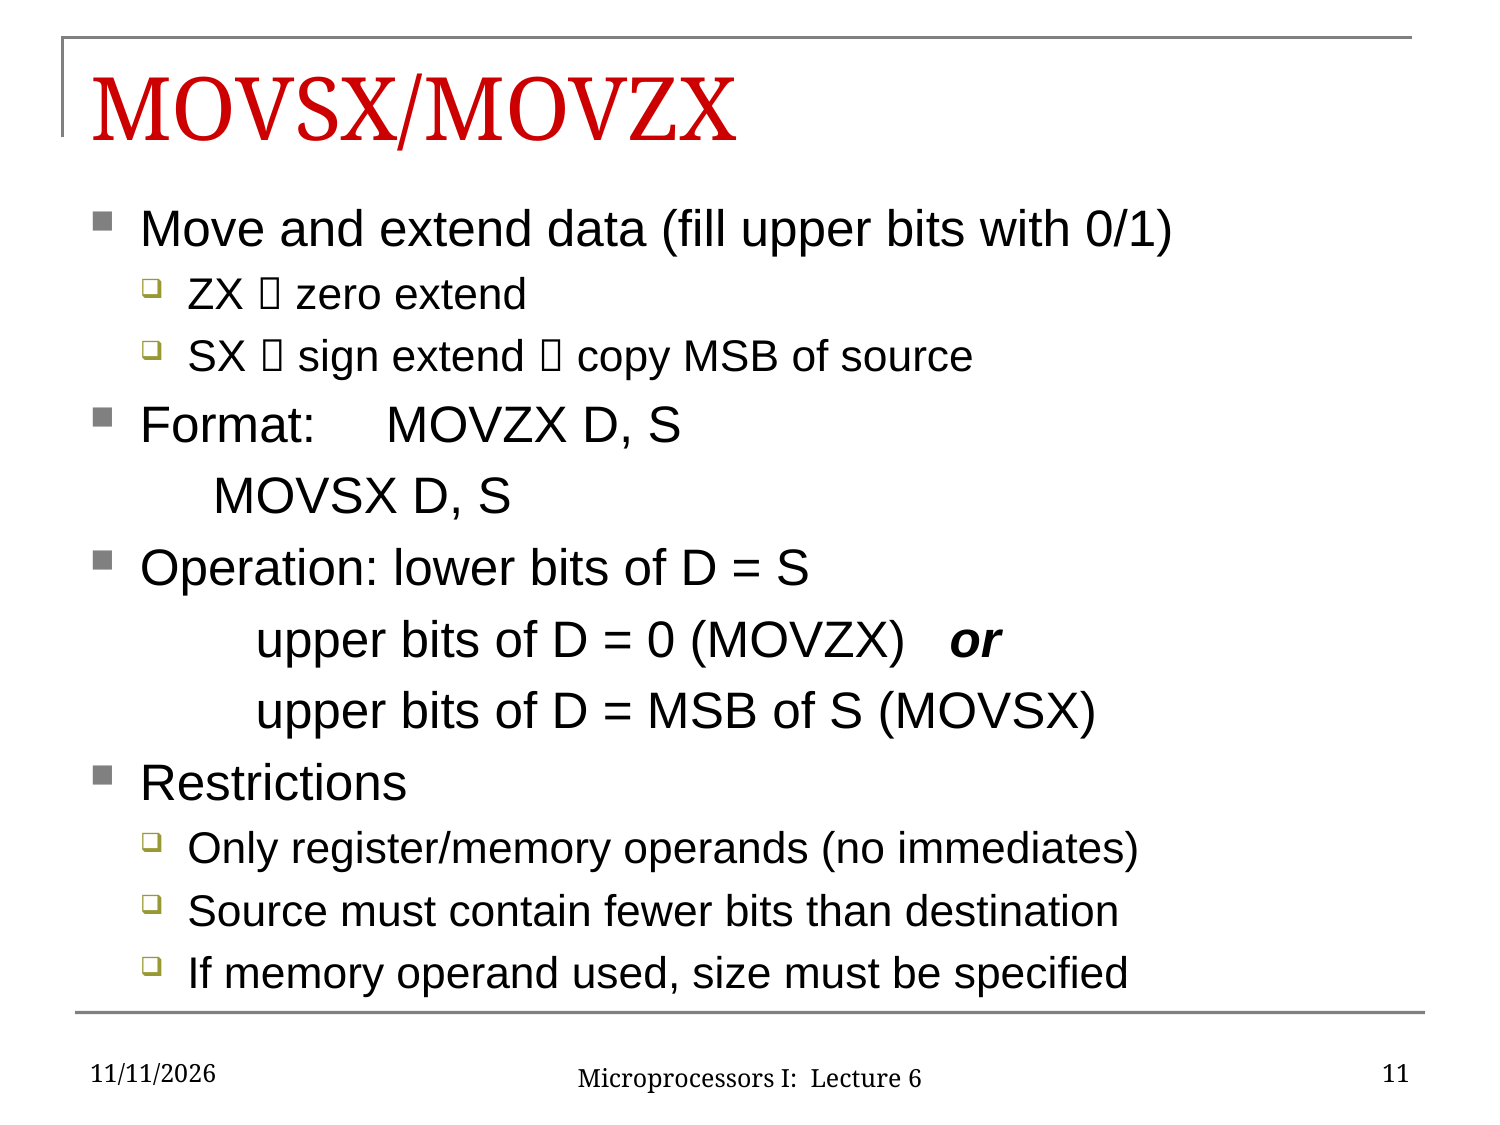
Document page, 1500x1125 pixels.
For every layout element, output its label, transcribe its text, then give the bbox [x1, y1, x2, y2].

slide_number 11 [1074, 1023, 1426, 1100]
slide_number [74, 1023, 426, 1100]
list Move and extend data (fill upper bits with 0/1) ZX  zero extend SX  sign extend  copy MSB of source Format: MOVZX D, S MOVSX D, S Operation: lower bits of D = S upper bits of D = 0 (MOVZX) or upper bits of D = MSB of S (MOVSX) Restrictions Only register/memory operands (no immediates) Source must contain fewer bits than destination If memory operand used, size must be specified [75, 187, 1425, 1006]
footer Microprocessors I: Lecture 6 [512, 1024, 988, 1101]
title MOVSX/MOVZX [75, 45, 1425, 163]
